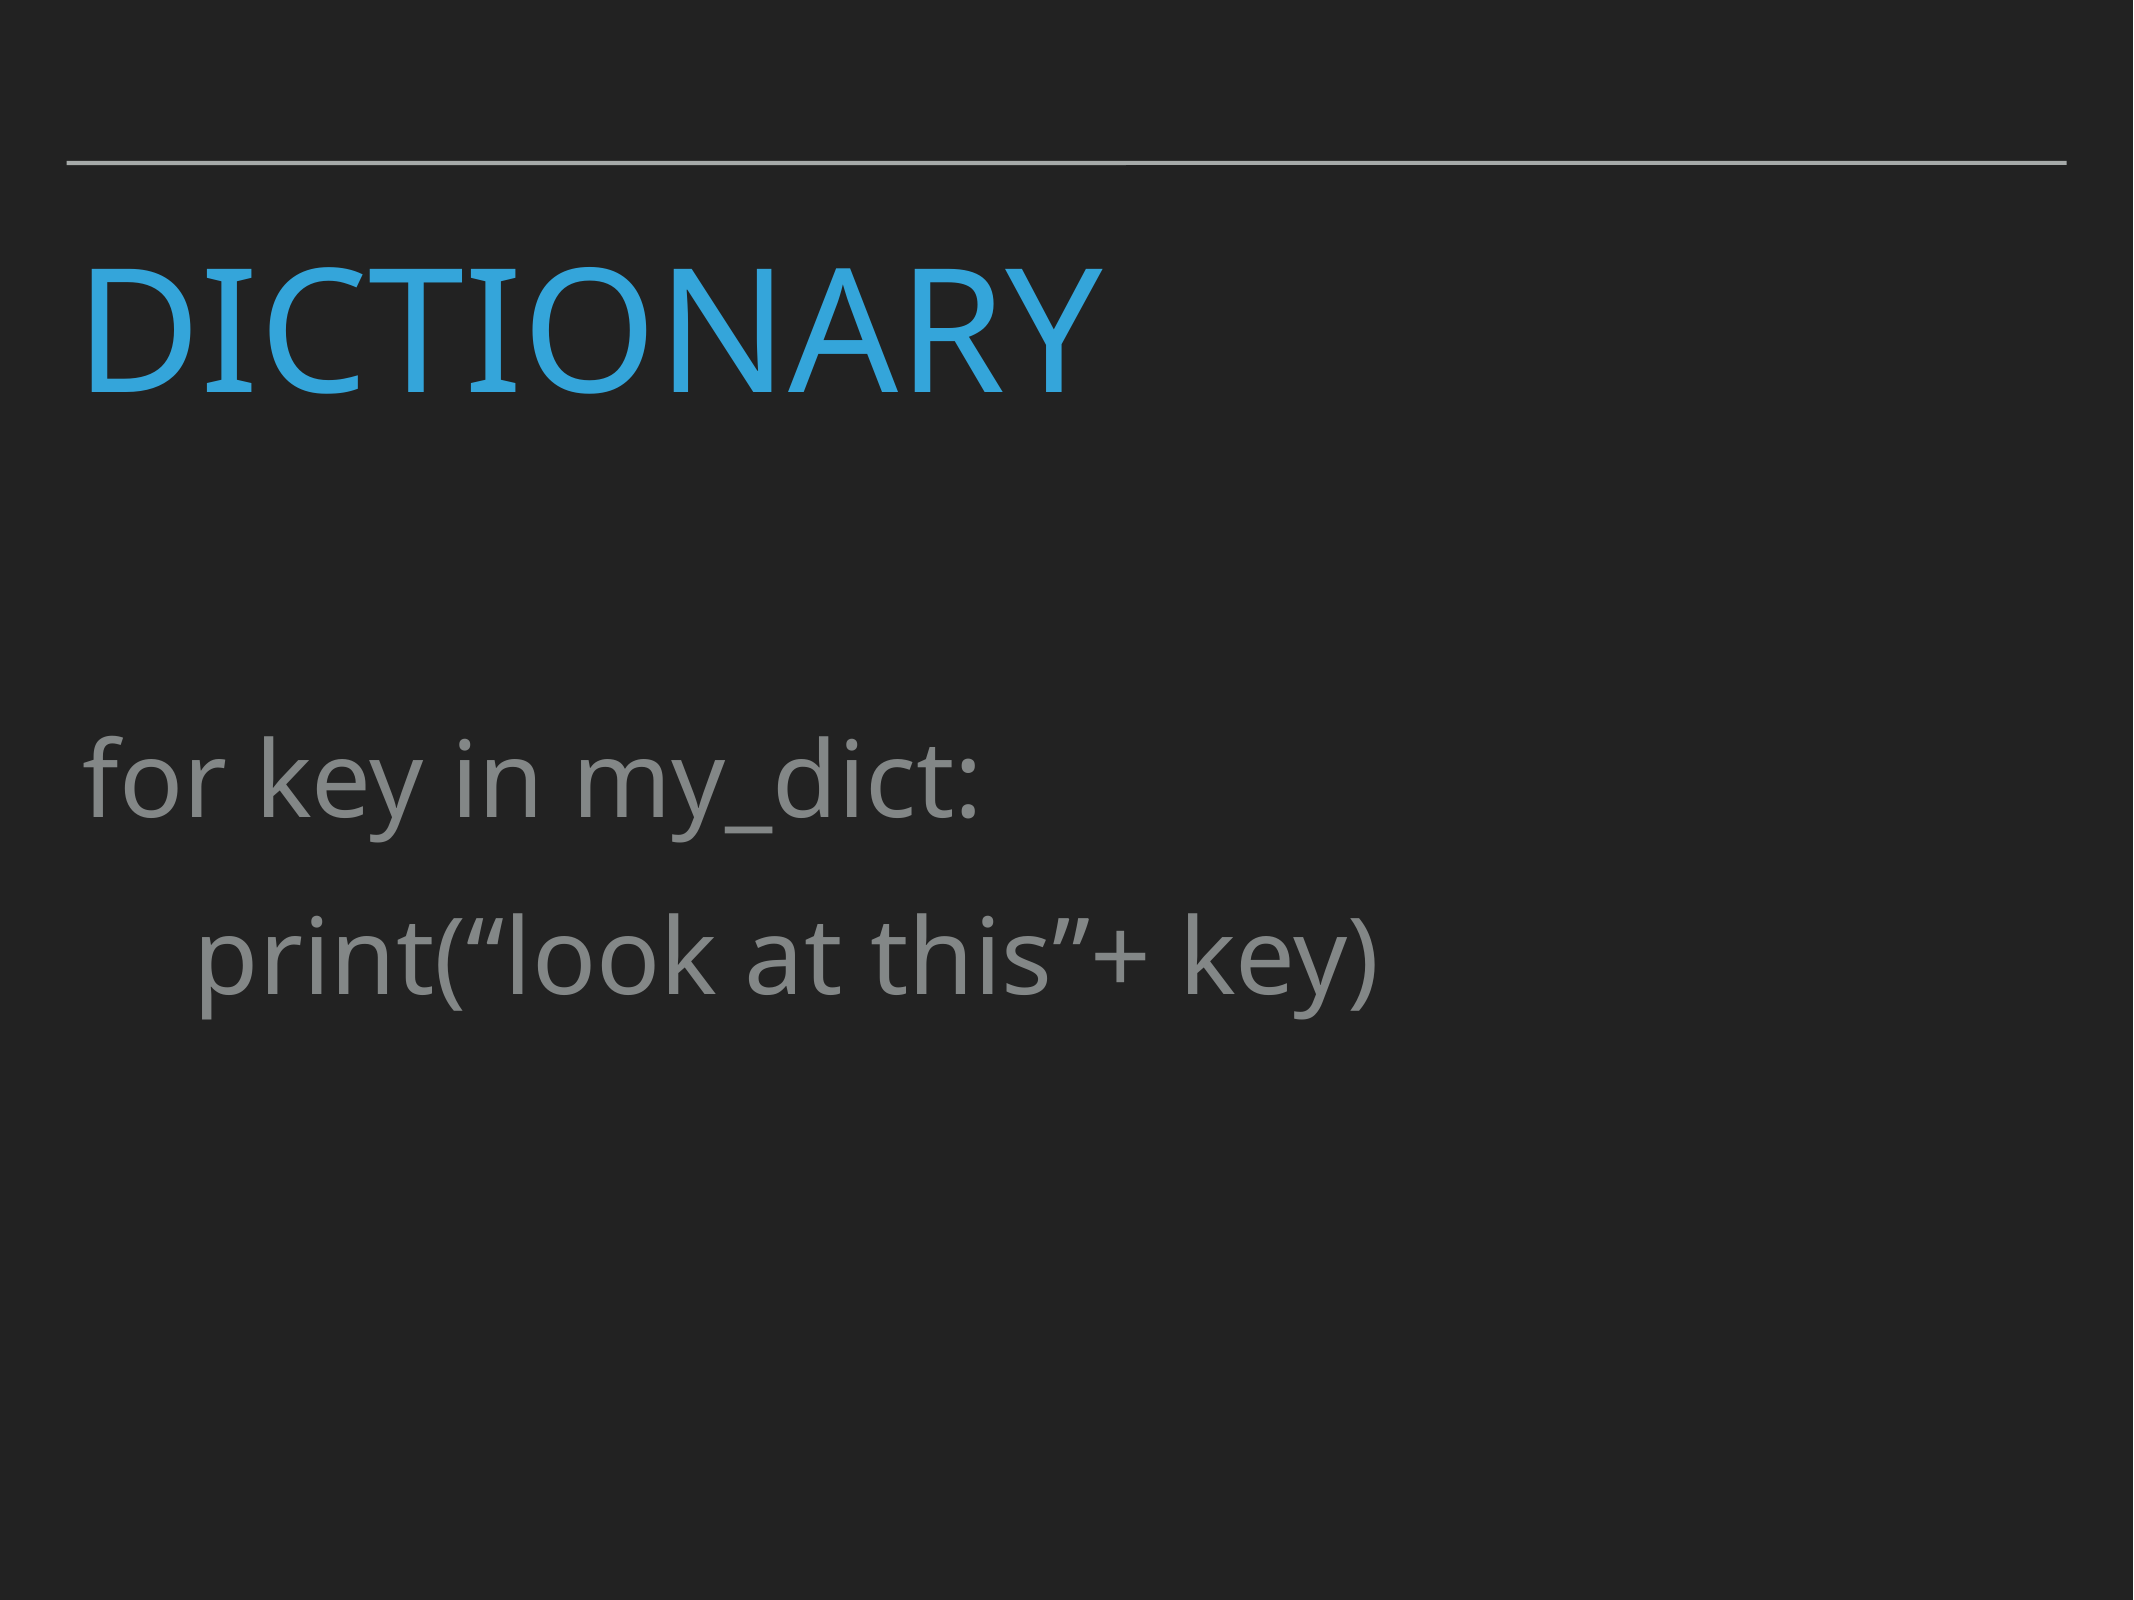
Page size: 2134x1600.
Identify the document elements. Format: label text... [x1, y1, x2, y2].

text_box for key in my_dict: print(“look at this”+ key) [74, 702, 2019, 1202]
title Dictionary [66, 251, 2068, 445]
